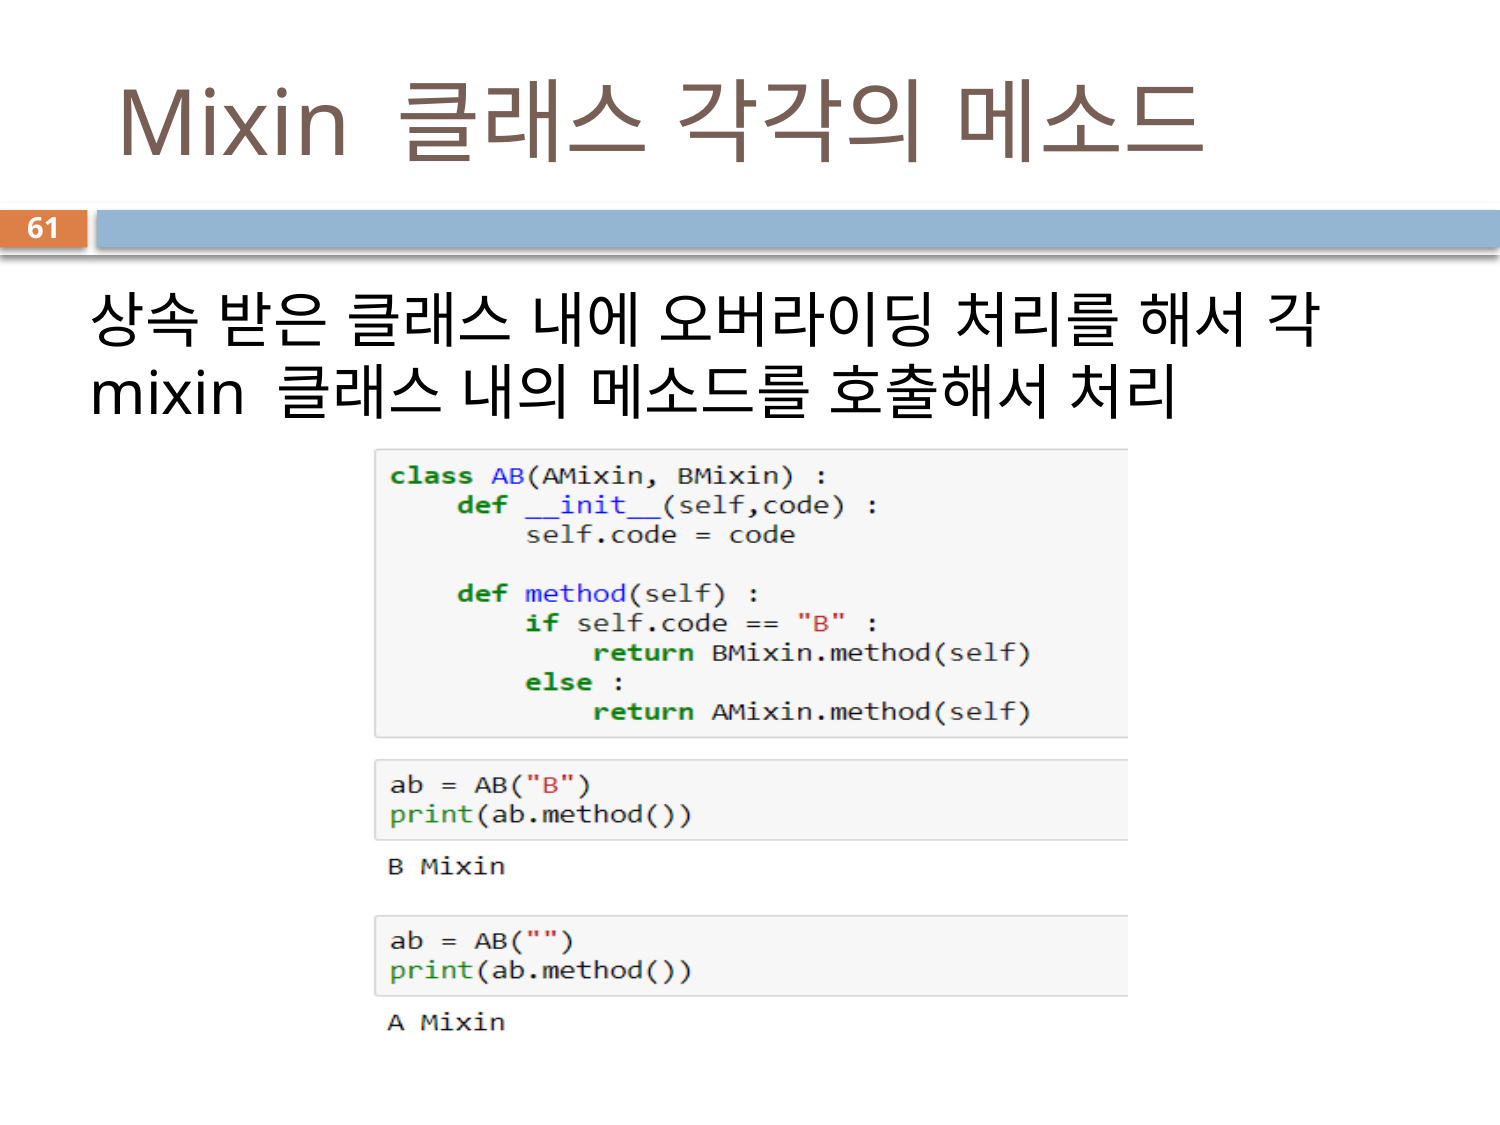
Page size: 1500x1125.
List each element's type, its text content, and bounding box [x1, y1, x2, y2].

title Mixin 클래스 각각의 메소드 [100, 37, 1438, 200]
picture [371, 432, 1129, 1053]
slide_number 61 [0, 208, 88, 249]
list 상속 받은 클래스 내에 오버라이딩 처리를 해서 각 mixin 클래스 내의 메소드를 호출해서 처리 [75, 274, 1425, 468]
